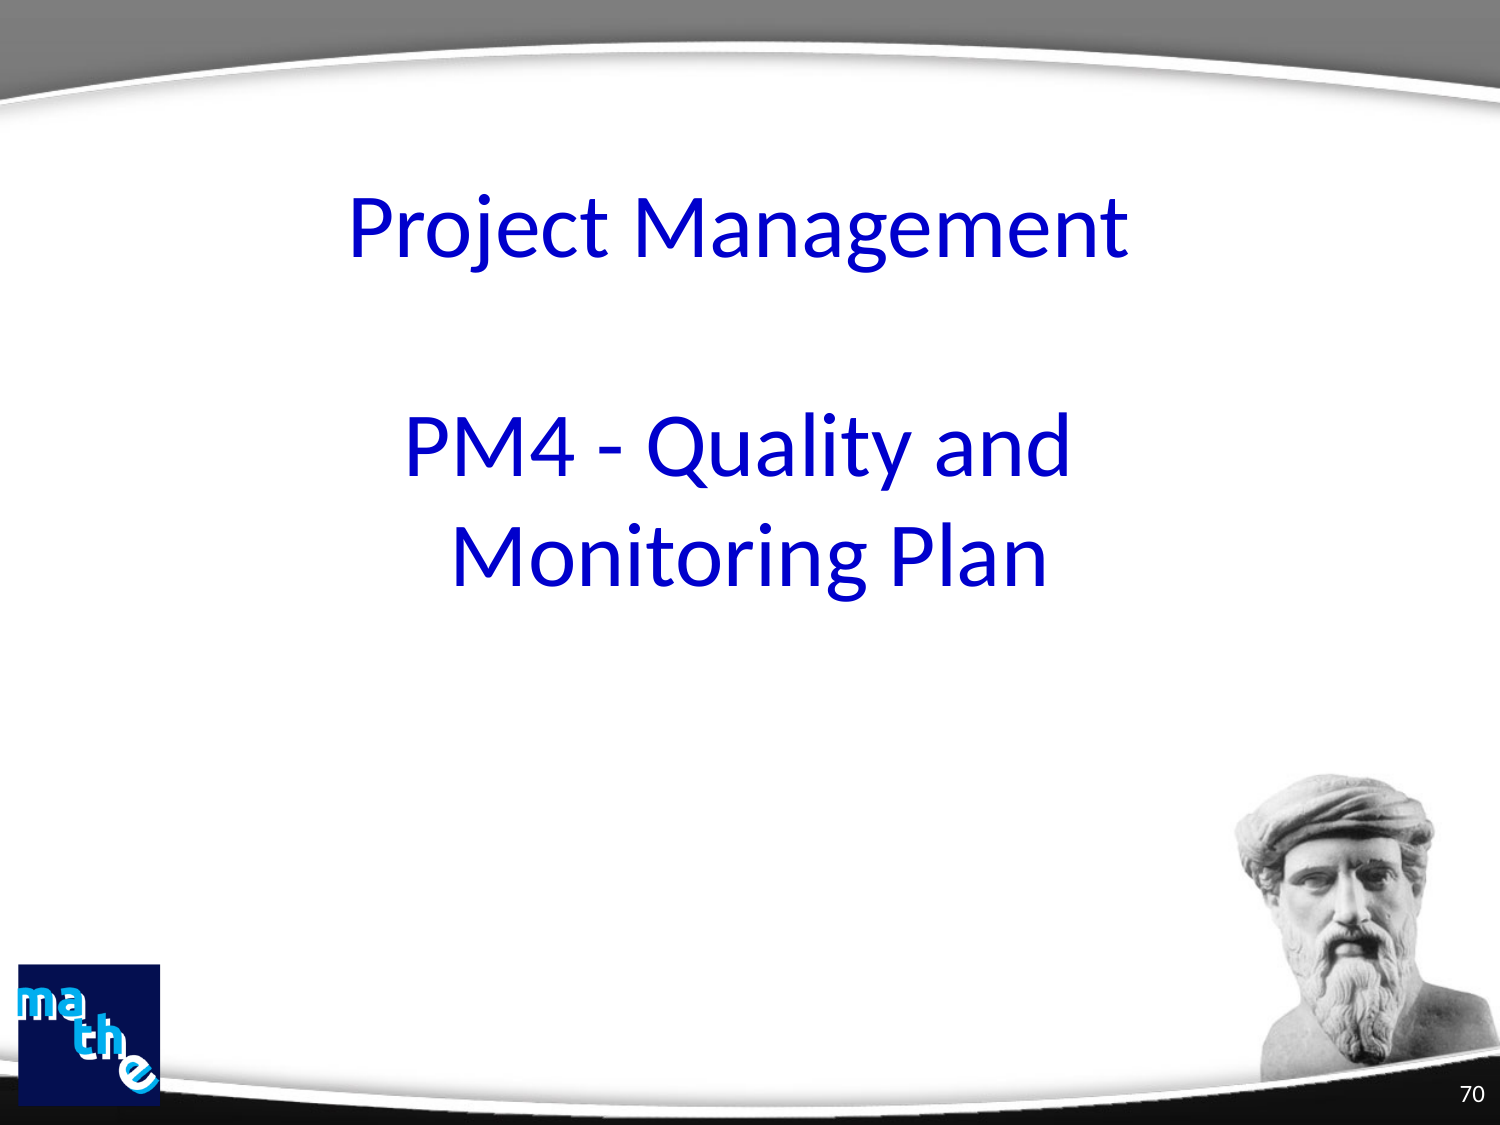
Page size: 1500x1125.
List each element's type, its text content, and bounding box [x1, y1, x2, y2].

picture [0, 0, 1500, 1125]
title Project Management PM4 - Quality and Monitoring Plan [112, 113, 1388, 657]
